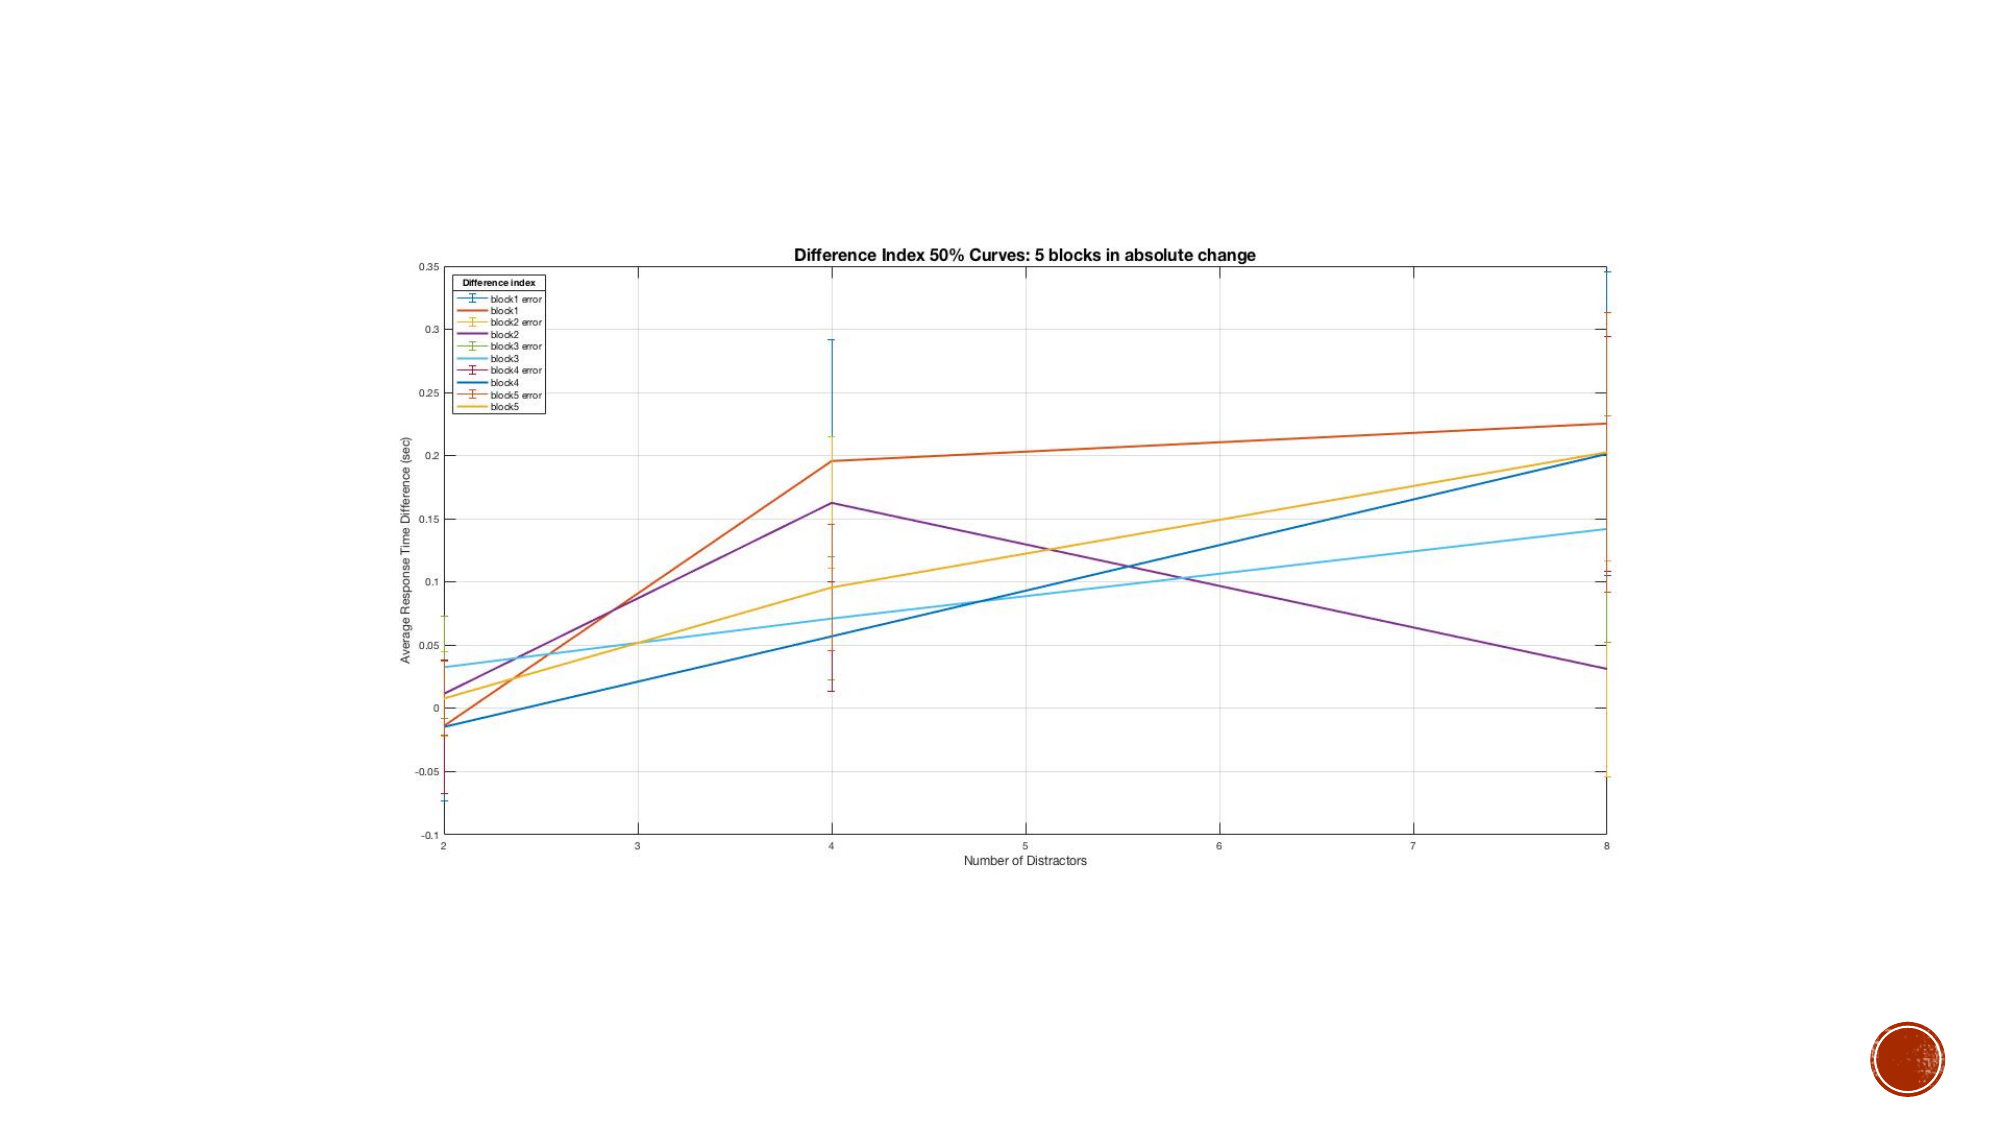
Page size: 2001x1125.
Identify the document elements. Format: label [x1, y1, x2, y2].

picture [250, 214, 1749, 909]
